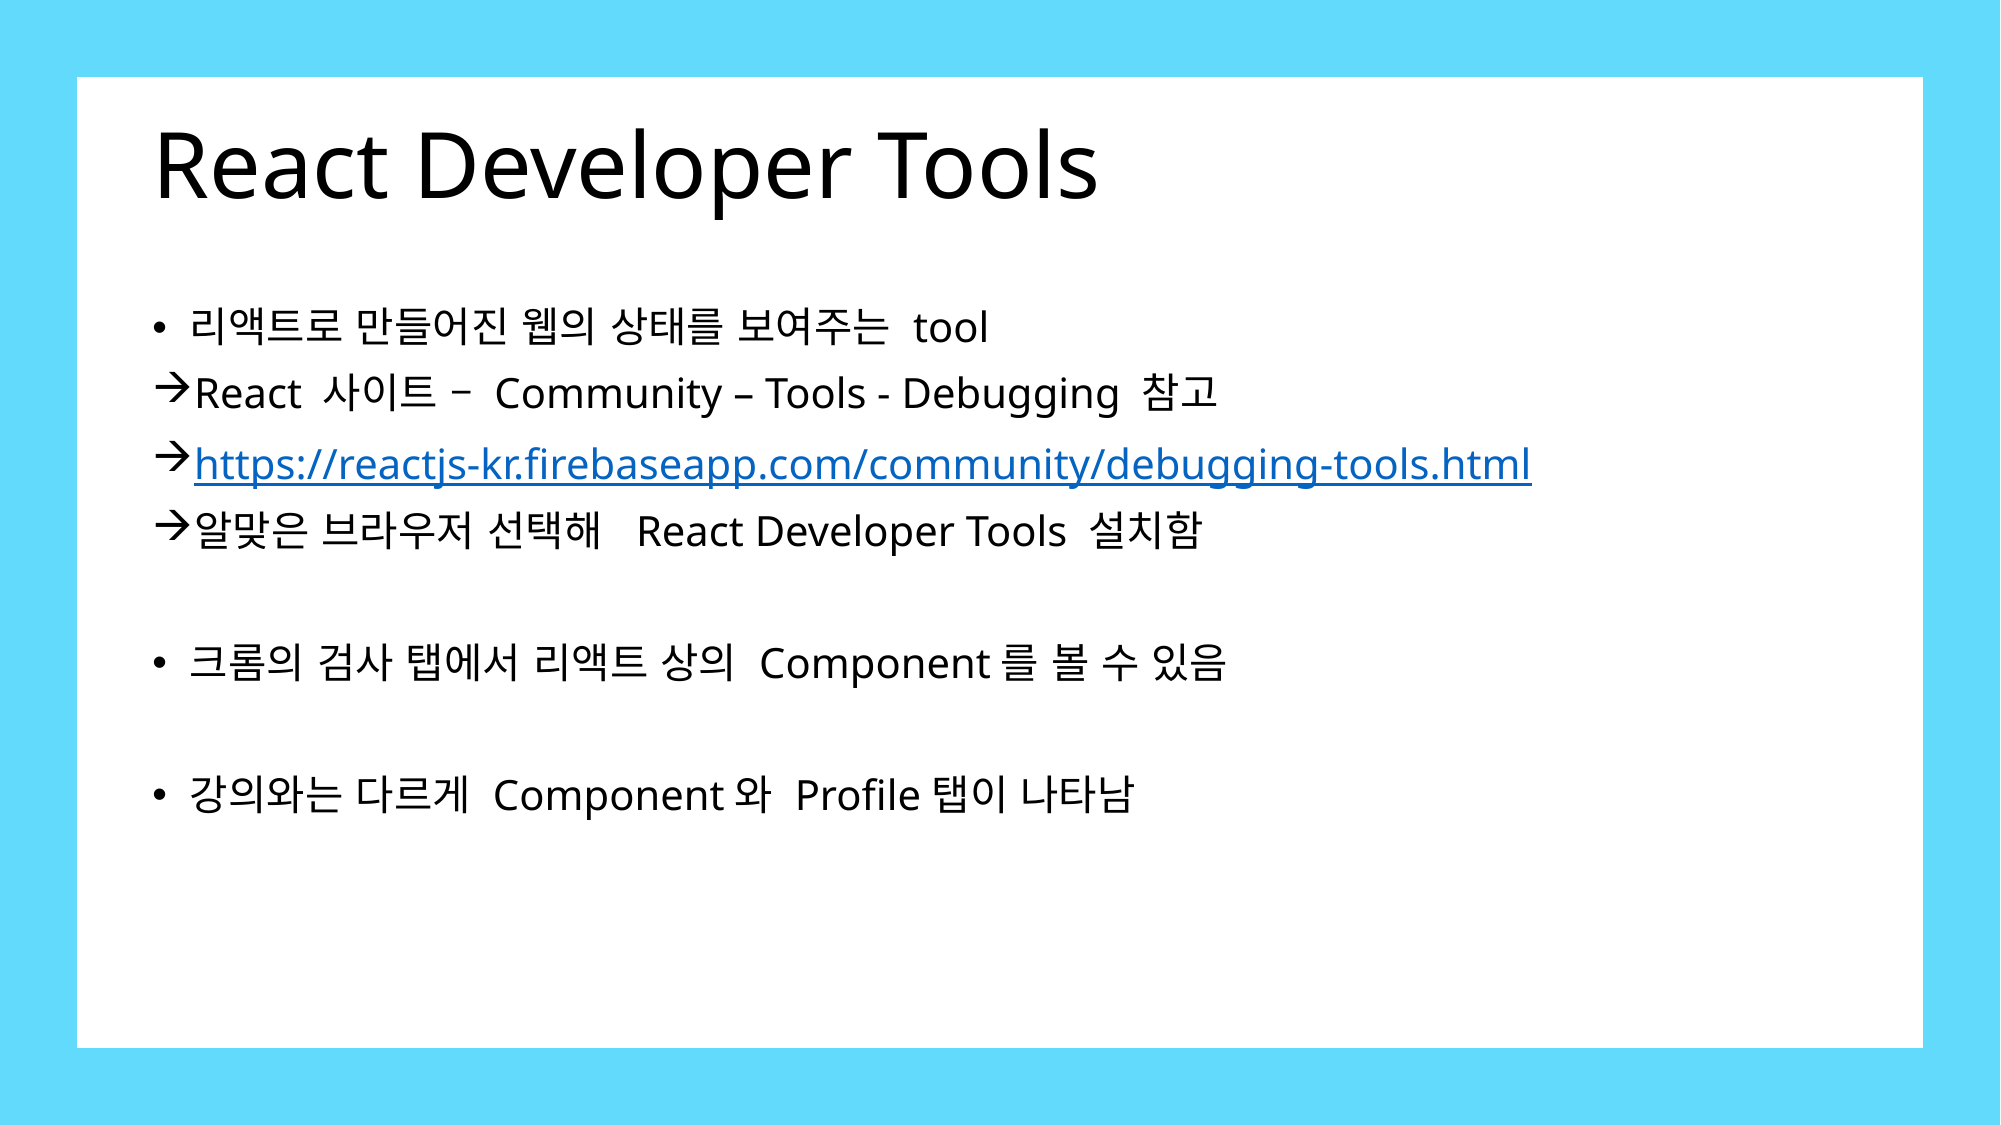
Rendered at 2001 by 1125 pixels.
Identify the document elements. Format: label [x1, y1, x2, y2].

text_box [0, 0, 2000, 1125]
